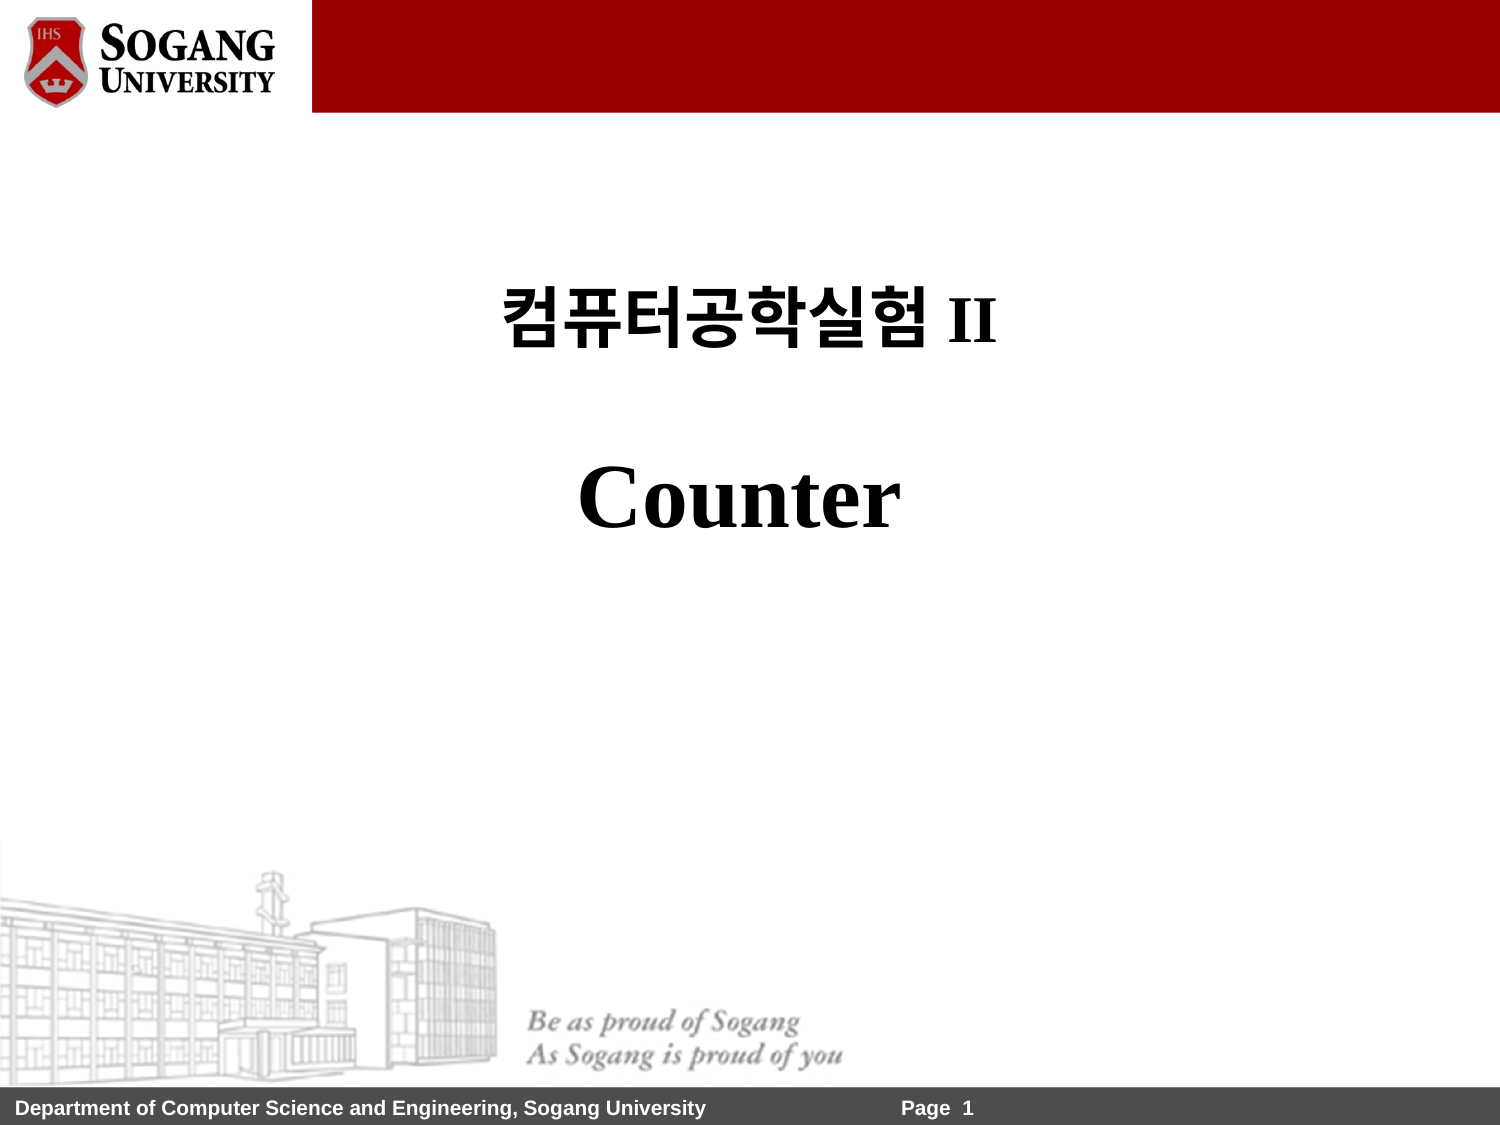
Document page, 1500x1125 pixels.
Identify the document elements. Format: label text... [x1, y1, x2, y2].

picture [24, 17, 88, 108]
picture [0, 820, 856, 1086]
title 컴퓨터공학실험II Counter [0, 231, 1500, 591]
picture [99, 23, 275, 93]
